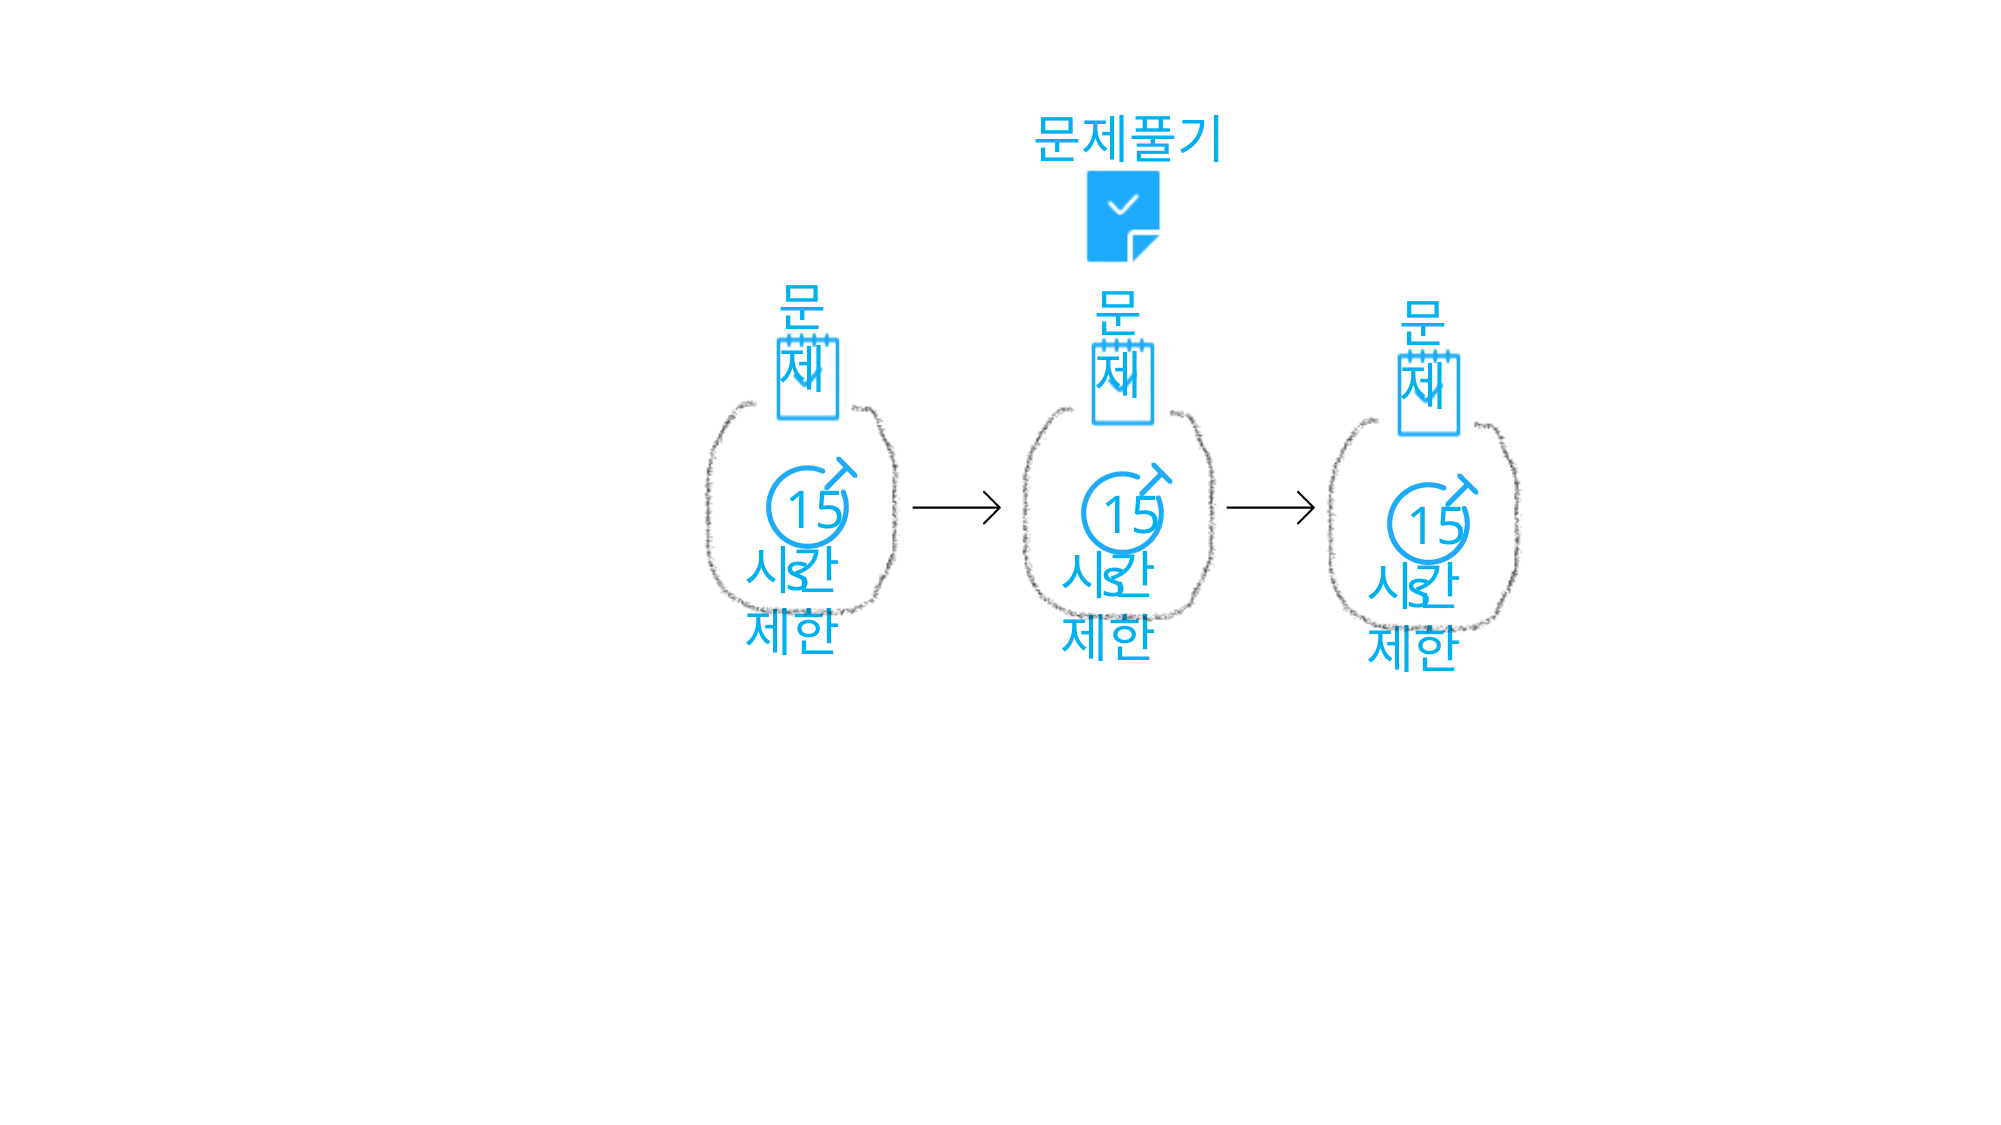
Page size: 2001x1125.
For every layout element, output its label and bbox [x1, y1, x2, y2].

text_box [1057, 98, 1202, 272]
text_box [1323, 283, 1528, 655]
picture [1012, 349, 1534, 690]
text_box [1018, 272, 1222, 644]
text_box [702, 266, 907, 638]
picture [696, 343, 1007, 673]
